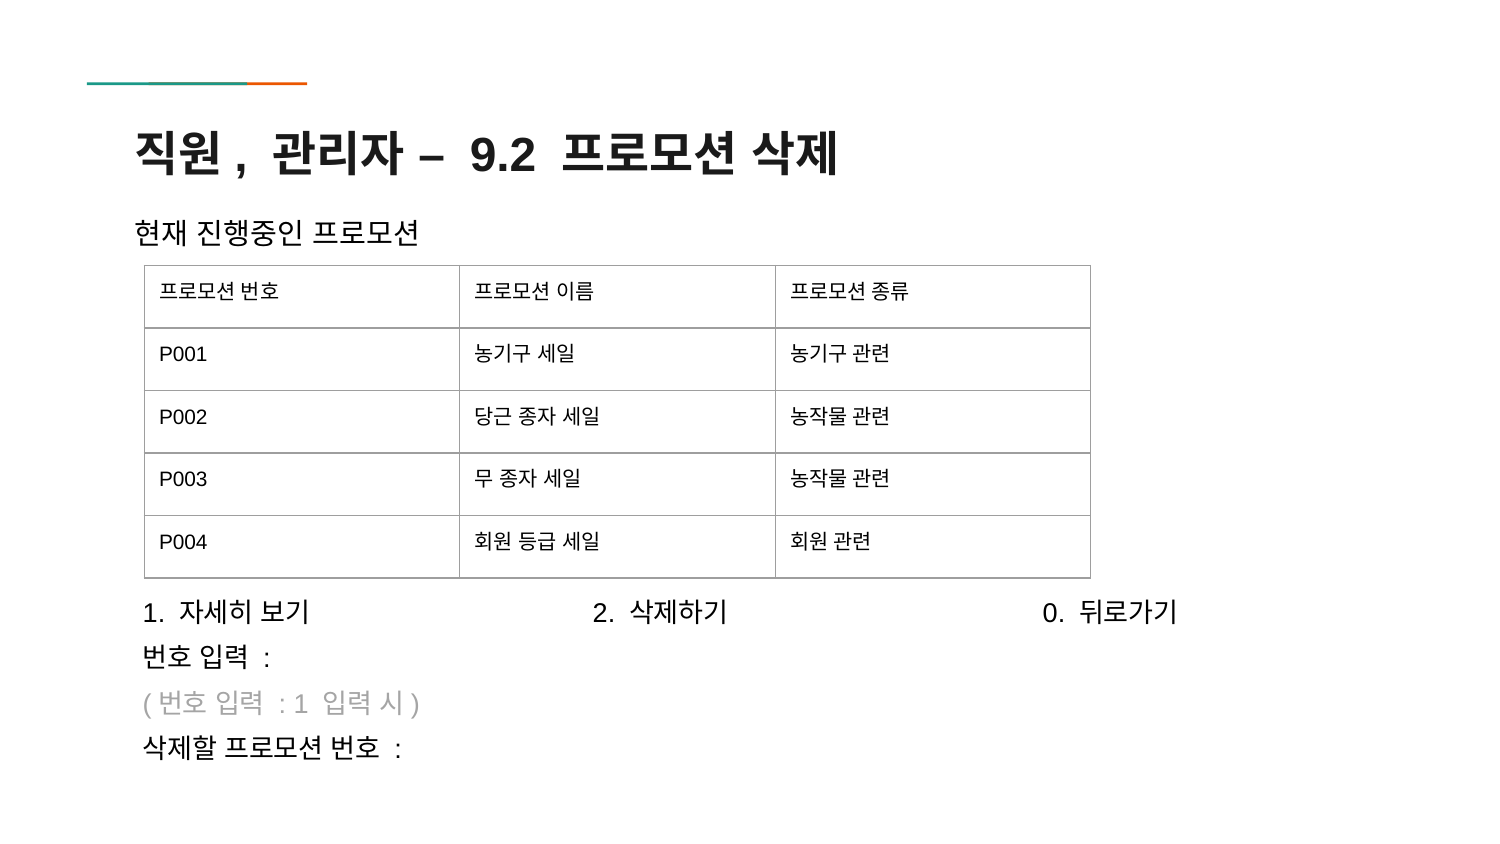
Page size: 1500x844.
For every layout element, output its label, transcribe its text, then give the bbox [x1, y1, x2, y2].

table_cell P004 [145, 516, 459, 566]
table_cell 농작물 관련 [776, 391, 1090, 452]
table_cell 무 종자 세일 [460, 454, 775, 515]
table_cell 회원 관련 [776, 516, 1090, 566]
table_cell P003 [145, 454, 459, 515]
table_cell P001 [145, 329, 459, 390]
table_header 프로모션 번호 [145, 266, 459, 327]
table_cell 농작물 관련 [776, 454, 1090, 515]
table_cell 농기구 세일 [460, 329, 775, 390]
table_cell 농기구 관련 [776, 329, 1090, 390]
table_header 프로모션 종류 [776, 266, 1090, 327]
title 직원, 관리자 – 9.2 프로모션 삭제 [119, 108, 1381, 192]
table_cell 당근 종자 세일 [460, 391, 775, 452]
table_header 프로모션 이름 [460, 266, 775, 327]
text_box 1. 자세히 보기 2. 삭제하기 0. 뒤로가기 번호 입력 : (번호 입력 : 1 입력 시) 삭제할 프로모션 번호 : [127, 566, 1330, 797]
table_cell 회원 등급 세일 [460, 516, 775, 566]
table_cell P002 [145, 391, 459, 452]
text_box 현재 진행중인 프로모션 [119, 199, 606, 265]
